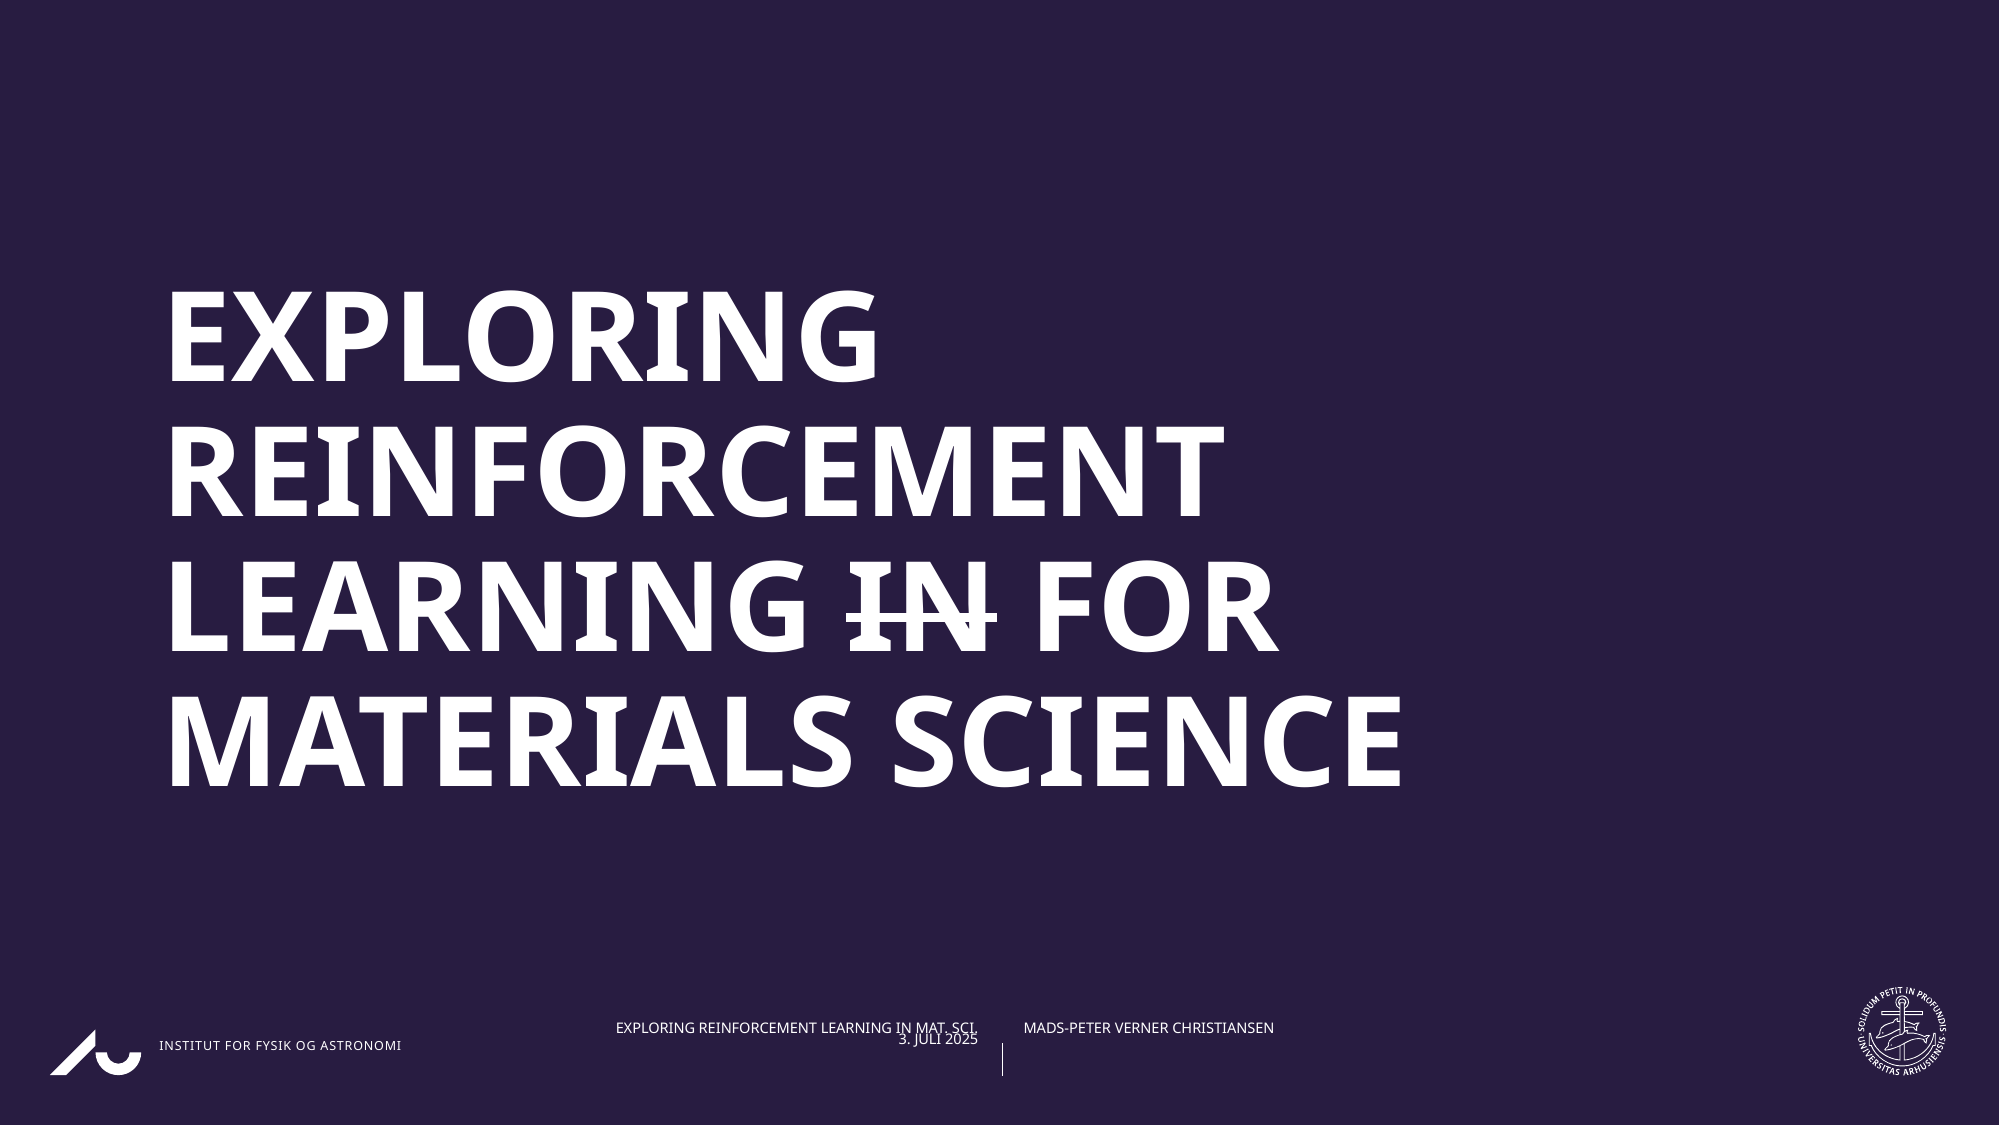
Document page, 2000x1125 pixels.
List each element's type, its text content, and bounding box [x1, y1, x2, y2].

title Exploring Reinforcement Learning in FOR Materials Science [161, 338, 1839, 749]
